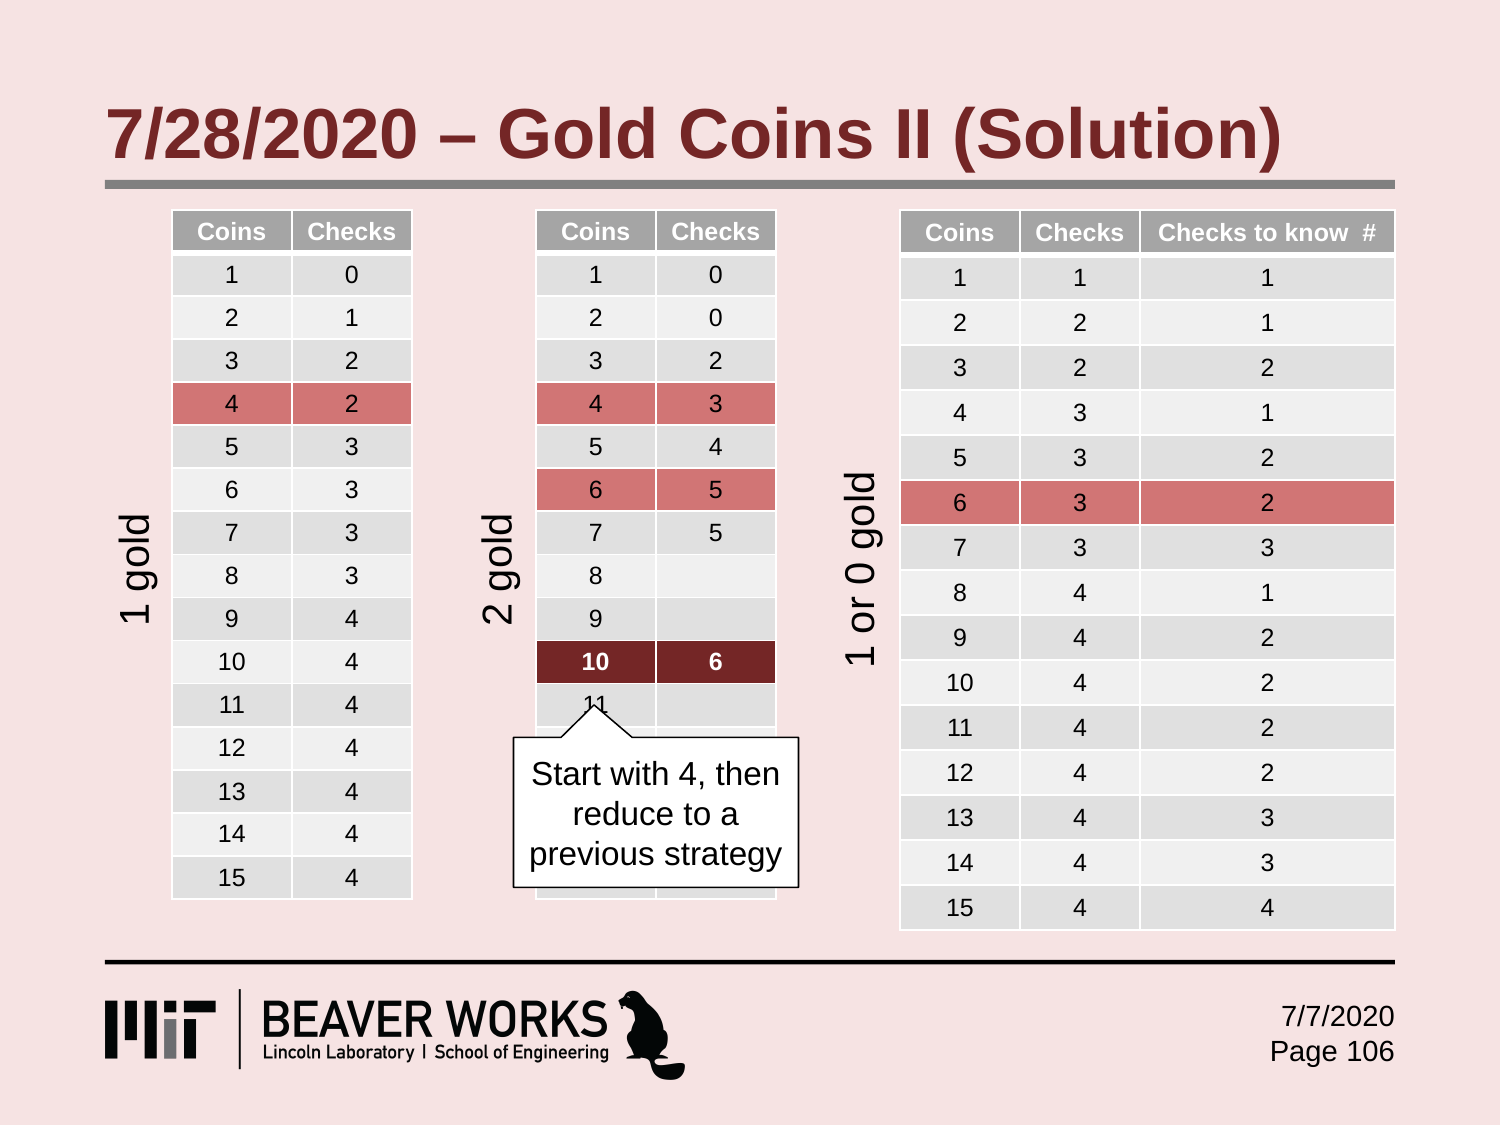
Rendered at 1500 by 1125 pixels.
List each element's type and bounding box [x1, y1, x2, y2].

text_box [104, 179, 1395, 189]
table_cell [173, 555, 291, 597]
table_cell [1021, 346, 1139, 389]
text_box [825, 210, 890, 931]
table_cell [537, 426, 655, 467]
table_cell [1021, 571, 1139, 614]
table_cell [657, 728, 775, 737]
table_cell [293, 814, 411, 855]
table_cell [293, 256, 411, 295]
table_cell [173, 857, 291, 898]
table_cell [901, 661, 1019, 704]
table_cell [537, 684, 655, 726]
table_cell [1141, 616, 1394, 659]
table_cell [293, 340, 411, 381]
table_cell [537, 512, 655, 554]
table_header [657, 211, 775, 250]
table_cell [1021, 481, 1139, 524]
table_cell [657, 512, 775, 554]
table_cell [1021, 751, 1139, 794]
table_cell [901, 616, 1019, 659]
table_cell [657, 888, 775, 898]
table_cell [537, 728, 569, 737]
table_cell [1141, 886, 1394, 929]
table_cell [1021, 796, 1139, 839]
table_cell [173, 340, 291, 381]
table_cell [173, 771, 291, 812]
table_cell [293, 383, 411, 424]
table_cell [901, 391, 1019, 434]
table_cell [901, 481, 1019, 524]
table_cell [173, 512, 291, 554]
table_cell [1141, 751, 1394, 794]
table_cell [293, 426, 411, 467]
table_cell [293, 297, 411, 338]
table_cell [537, 297, 655, 338]
table_cell [293, 598, 411, 640]
table_cell [901, 571, 1019, 614]
table_cell [173, 297, 291, 338]
table_cell [537, 555, 655, 597]
table_cell [173, 469, 291, 510]
table_cell [173, 641, 291, 683]
table_cell [1141, 706, 1394, 749]
table_cell [657, 383, 775, 424]
table_cell [657, 555, 775, 597]
table_cell [657, 469, 775, 510]
table_cell [293, 555, 411, 597]
table_cell [537, 888, 655, 898]
table_cell [901, 258, 1019, 299]
table_cell [537, 469, 655, 510]
text_box [104, 959, 1395, 965]
table_cell [1141, 661, 1394, 704]
table_cell [1021, 391, 1139, 434]
table_cell [1021, 436, 1139, 479]
table_cell [1141, 346, 1394, 389]
table_cell [1021, 301, 1139, 344]
table_cell [901, 526, 1019, 569]
table_cell [537, 256, 655, 295]
table_cell [293, 857, 411, 898]
table_cell [1021, 886, 1139, 929]
picture [104, 989, 685, 1081]
table_cell [1021, 841, 1139, 884]
table_cell [537, 340, 655, 381]
table_cell [901, 706, 1019, 749]
table_cell [1141, 436, 1394, 479]
table_cell [1141, 301, 1394, 344]
table_cell [901, 436, 1019, 479]
table_cell [1141, 391, 1394, 434]
table_cell [623, 728, 655, 737]
table_cell [1141, 526, 1394, 569]
table_header [1021, 211, 1139, 252]
table_cell [657, 426, 775, 467]
table_cell [901, 796, 1019, 839]
table_cell [293, 469, 411, 510]
table_cell [173, 383, 291, 424]
table_cell [293, 771, 411, 812]
table_cell [657, 598, 775, 640]
table_cell [657, 297, 775, 338]
table_header [293, 211, 411, 250]
table_header [173, 211, 291, 250]
table_cell [1141, 571, 1394, 614]
table_cell [173, 728, 291, 769]
table_cell [1021, 706, 1139, 749]
table_cell [1021, 616, 1139, 659]
table_cell [537, 641, 655, 683]
title [105, 75, 1463, 188]
text_box [462, 210, 799, 931]
table_cell [173, 814, 291, 855]
table_cell [173, 256, 291, 295]
table_cell [1141, 258, 1394, 299]
table_cell [1141, 481, 1394, 524]
table_cell [173, 598, 291, 640]
table_cell [293, 641, 411, 683]
slide_number [965, 990, 1395, 1065]
table_cell [1021, 258, 1139, 299]
table_cell [901, 886, 1019, 929]
table_cell [1141, 796, 1394, 839]
table_cell [657, 684, 775, 726]
table_cell [1021, 661, 1139, 704]
table_header [537, 211, 655, 250]
table_cell [657, 256, 775, 295]
table_cell [173, 426, 291, 467]
table_cell [1021, 526, 1139, 569]
table_cell [901, 841, 1019, 884]
table_header [901, 211, 1019, 252]
table_cell [901, 301, 1019, 344]
text_box [99, 210, 165, 931]
table_cell [293, 684, 411, 726]
table_cell [1141, 841, 1394, 884]
table_cell [173, 684, 291, 726]
table_cell [657, 641, 775, 683]
table_cell [901, 751, 1019, 794]
table_cell [537, 598, 655, 640]
table_header [1141, 211, 1394, 252]
table_cell [537, 383, 655, 424]
table_cell [901, 346, 1019, 389]
table_cell [657, 340, 775, 381]
table_cell [293, 728, 411, 769]
table_cell [293, 512, 411, 554]
